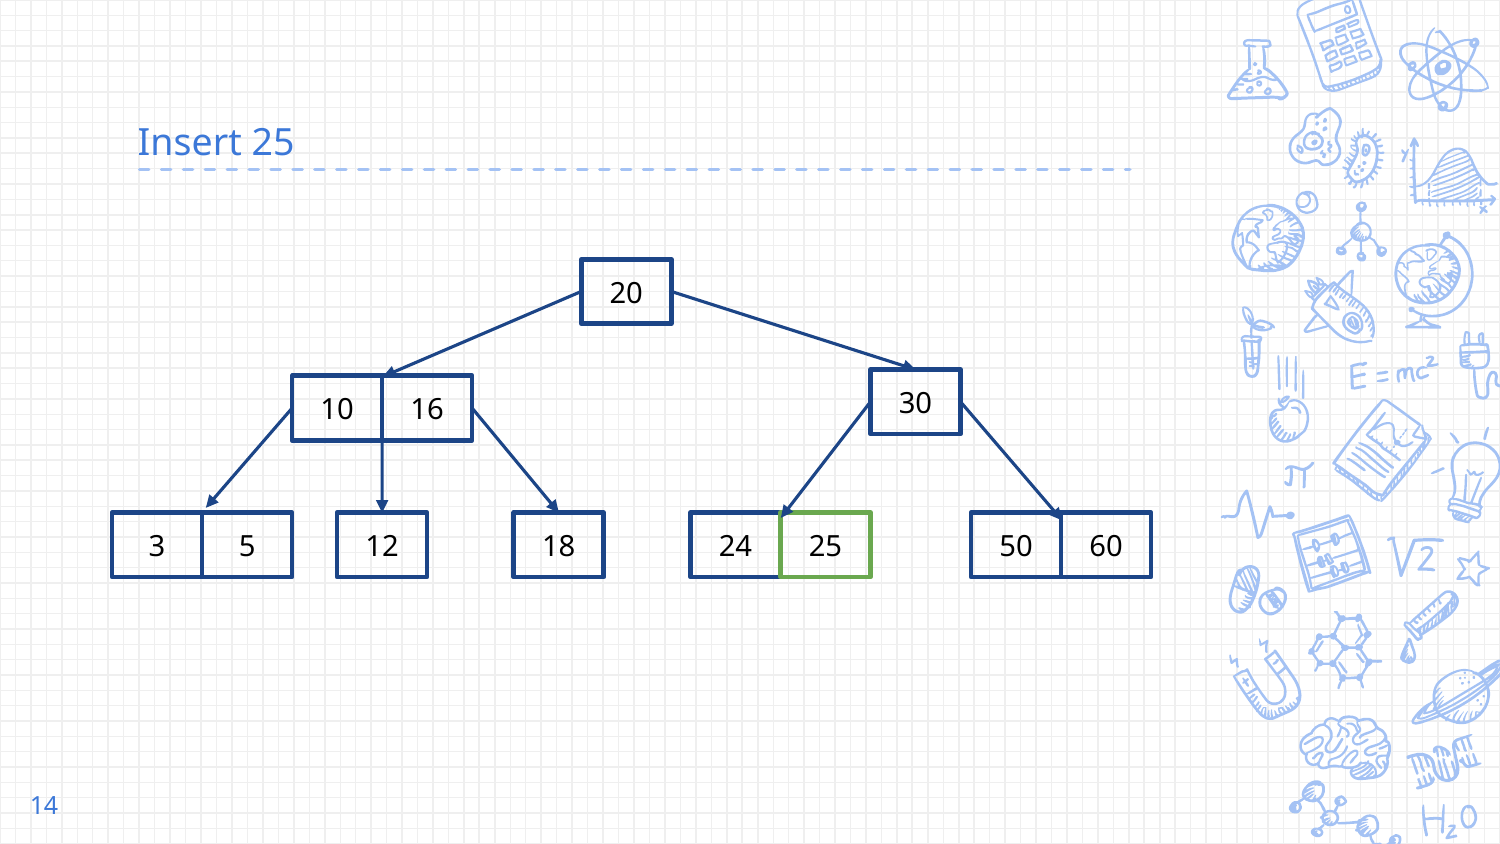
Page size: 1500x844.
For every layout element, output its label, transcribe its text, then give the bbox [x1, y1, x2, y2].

text_box 18 [513, 512, 604, 578]
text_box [780, 401, 871, 519]
text_box 12 [337, 512, 428, 578]
text_box 10 [292, 375, 382, 441]
text_box 60 [1061, 512, 1151, 578]
text_box 5 [202, 513, 293, 578]
text_box 24 [690, 512, 780, 578]
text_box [960, 401, 1063, 521]
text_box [471, 407, 559, 513]
text_box 20 [581, 259, 672, 324]
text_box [382, 291, 582, 377]
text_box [671, 291, 916, 370]
title Insert 25 [122, 36, 1130, 178]
slide_number ‹#› [14, 774, 105, 840]
text_box 25 [780, 525, 871, 578]
text_box 50 [971, 529, 1061, 578]
text_box 30 [870, 369, 961, 435]
text_box 16 [382, 384, 473, 441]
text_box 3 [112, 512, 202, 578]
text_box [205, 407, 293, 508]
